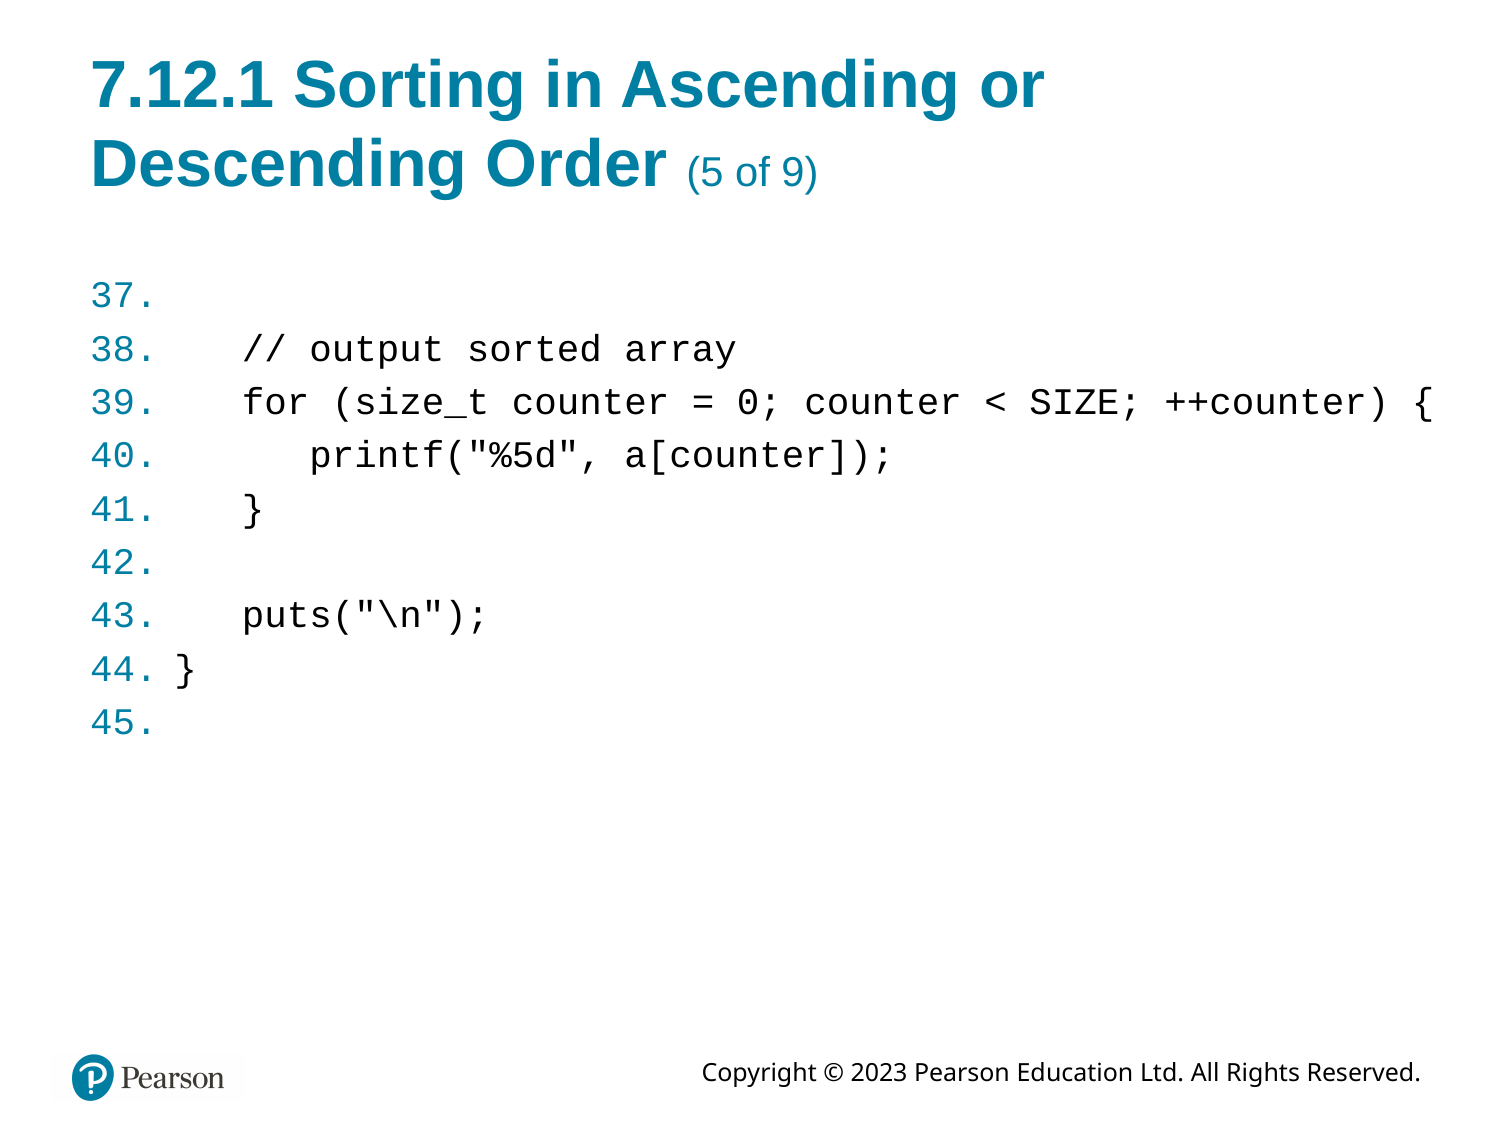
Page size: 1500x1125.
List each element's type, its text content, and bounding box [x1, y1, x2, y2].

title 7.12.1 Sorting in Ascending or Descending Order (5 of 9) [75, 35, 1425, 216]
list // output sorted array for (size_t counter = 0; counter < SIZE; ++counter) { printf("%5d", a[counter]); } puts("\n"); } [75, 255, 1466, 1041]
picture [51, 1053, 245, 1102]
